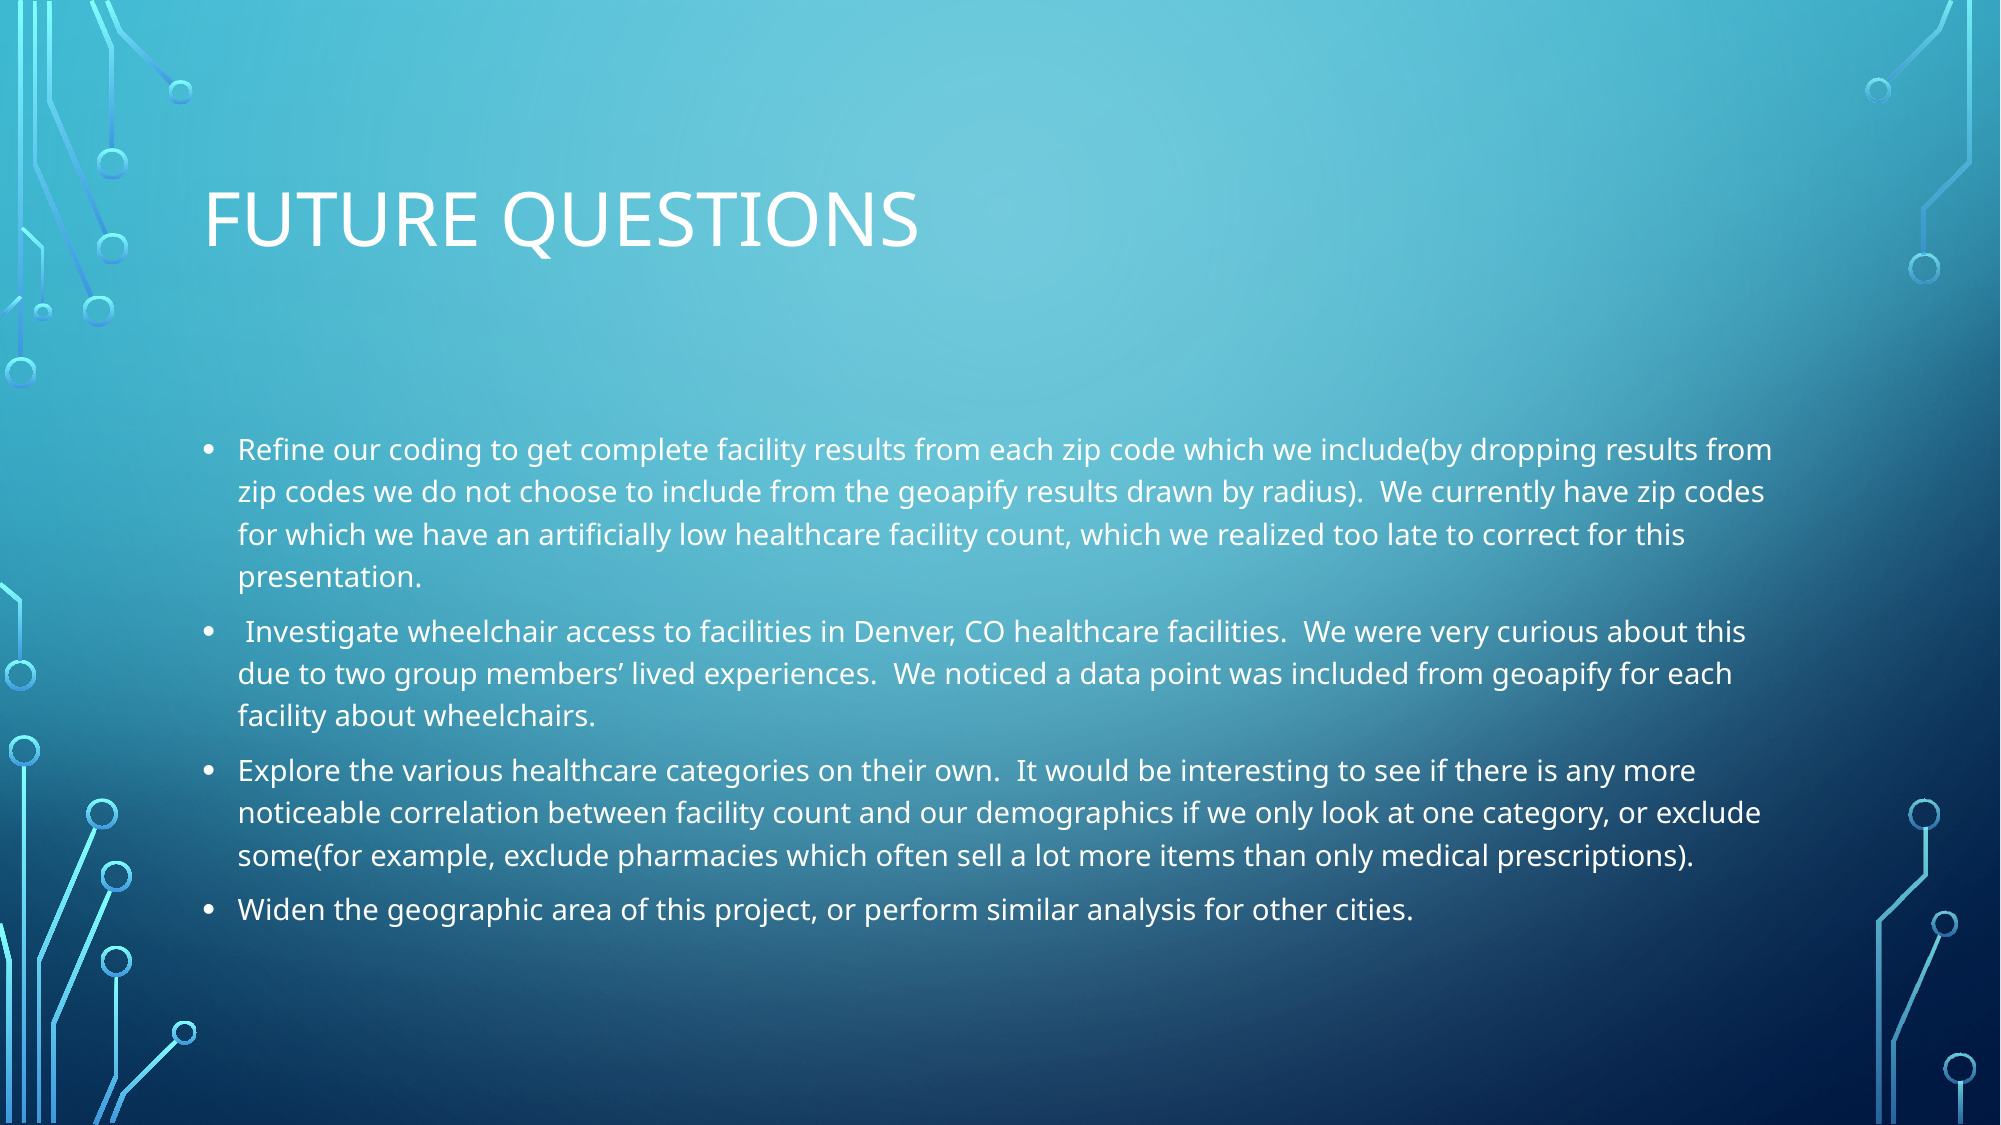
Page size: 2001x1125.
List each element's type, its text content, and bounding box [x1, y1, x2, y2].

list Refine our coding to get complete facility results from each zip code which we include(by dropping results from zip codes we do not choose to include from the geoapify results drawn by radius). We currently have zip codes for which we have an artificially low healthcare facility count, which we realized too late to correct for this presentation. Investigate wheelchair access to facilities in Denver, CO healthcare facilities. We were very curious about this due to two group members’ lived experiences. We noticed a data point was included from geoapify for each facility about wheelchairs. Explore the various healthcare categories on their own. It would be interesting to see if there is any more noticeable correlation between facility count and our demographics if we only look at one category, or exclude some(for example, exclude pharmacies which often sell a lot more items than only medical prescriptions). Widen the geographic area of this project, or perform similar analysis for other cities. [187, 369, 1813, 950]
title Future Questions [187, 101, 1813, 344]
